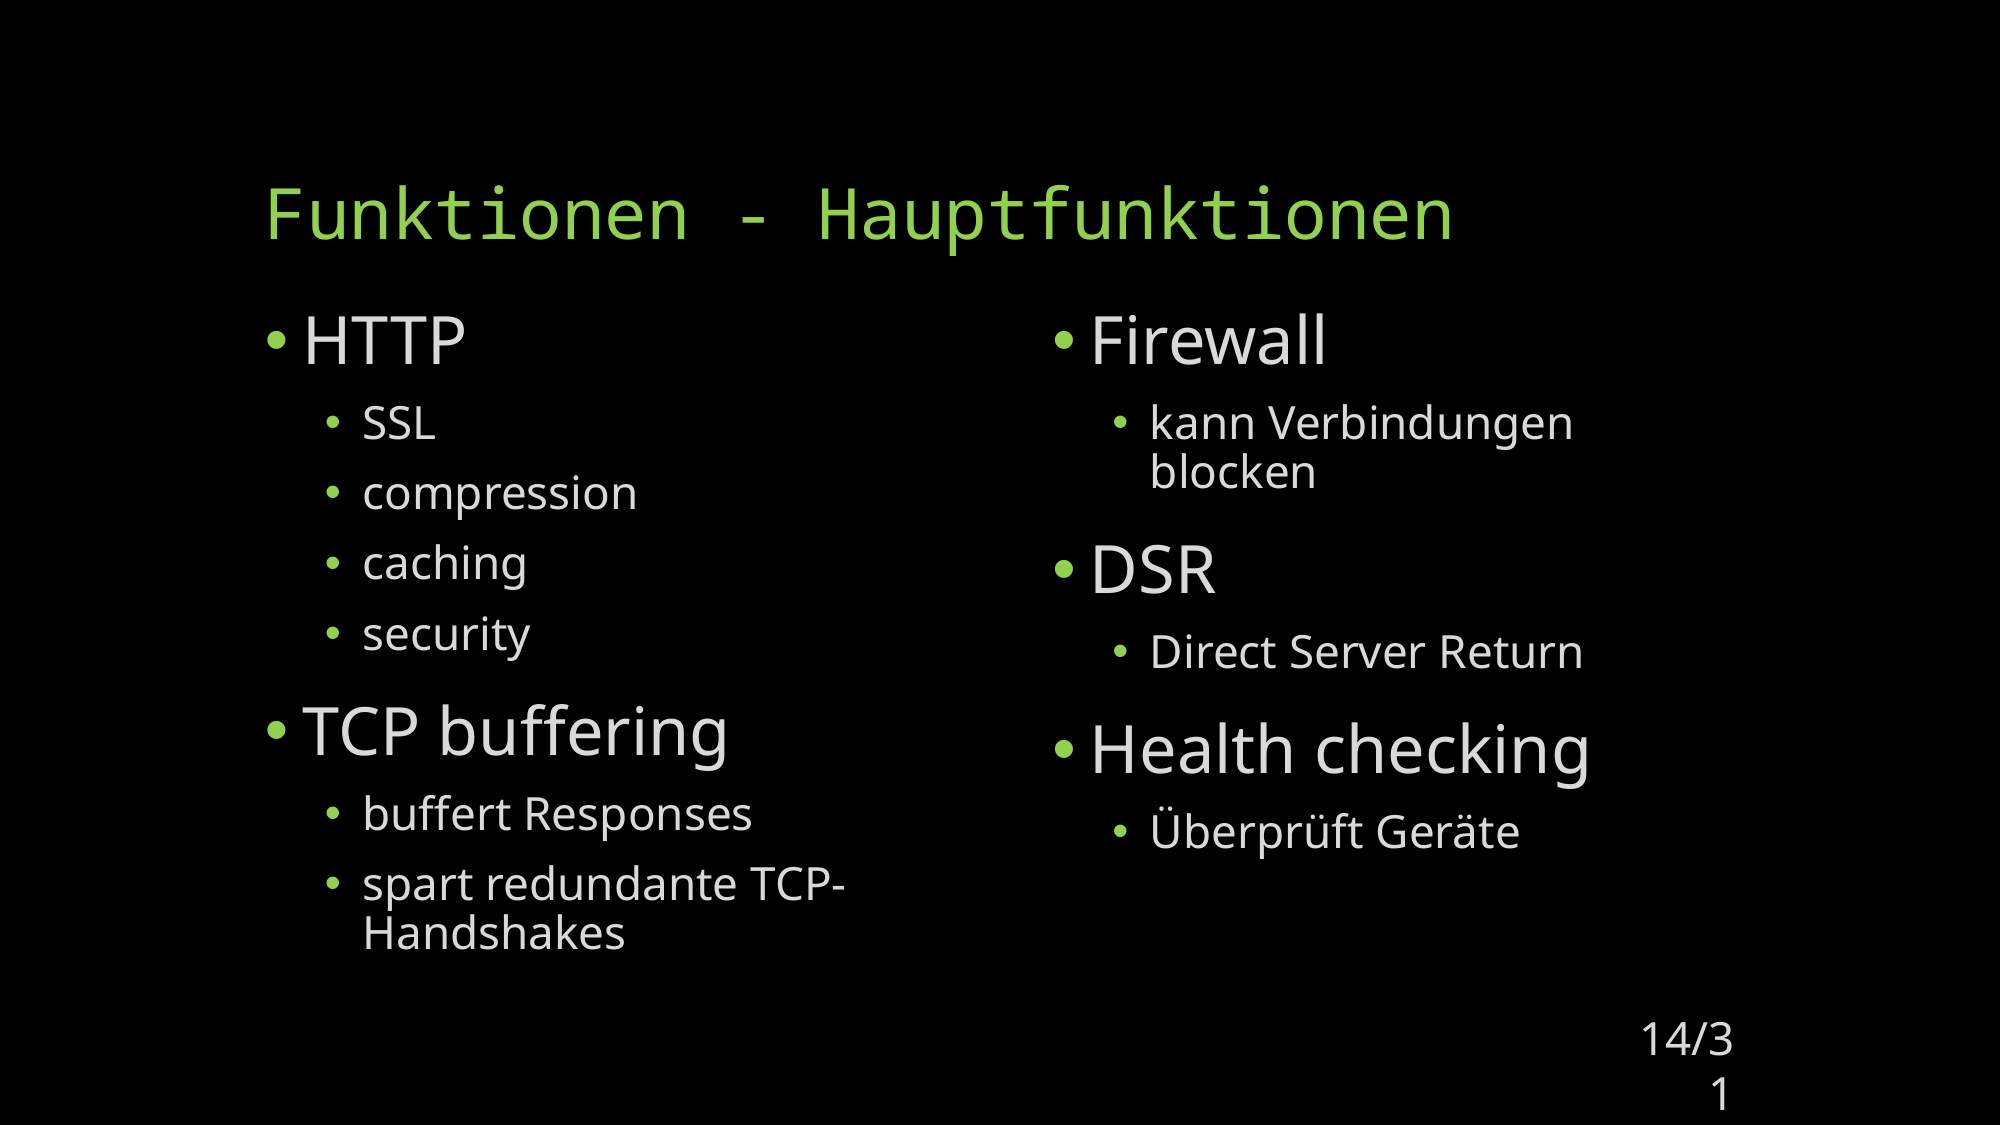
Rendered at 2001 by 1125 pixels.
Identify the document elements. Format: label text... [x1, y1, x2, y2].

list HTTP SSL compression caching security TCP buffering buffert Responses spart redundante TCP-Handshakes [249, 299, 963, 1000]
title Funktionen - Hauptfunktionen [249, 75, 1750, 263]
list Firewall kann Verbindungen blocken DSR Direct Server Return Health checking Überprüft Geräte [1037, 299, 1750, 1000]
slide_number 14/31 [1612, 1043, 1750, 1086]
